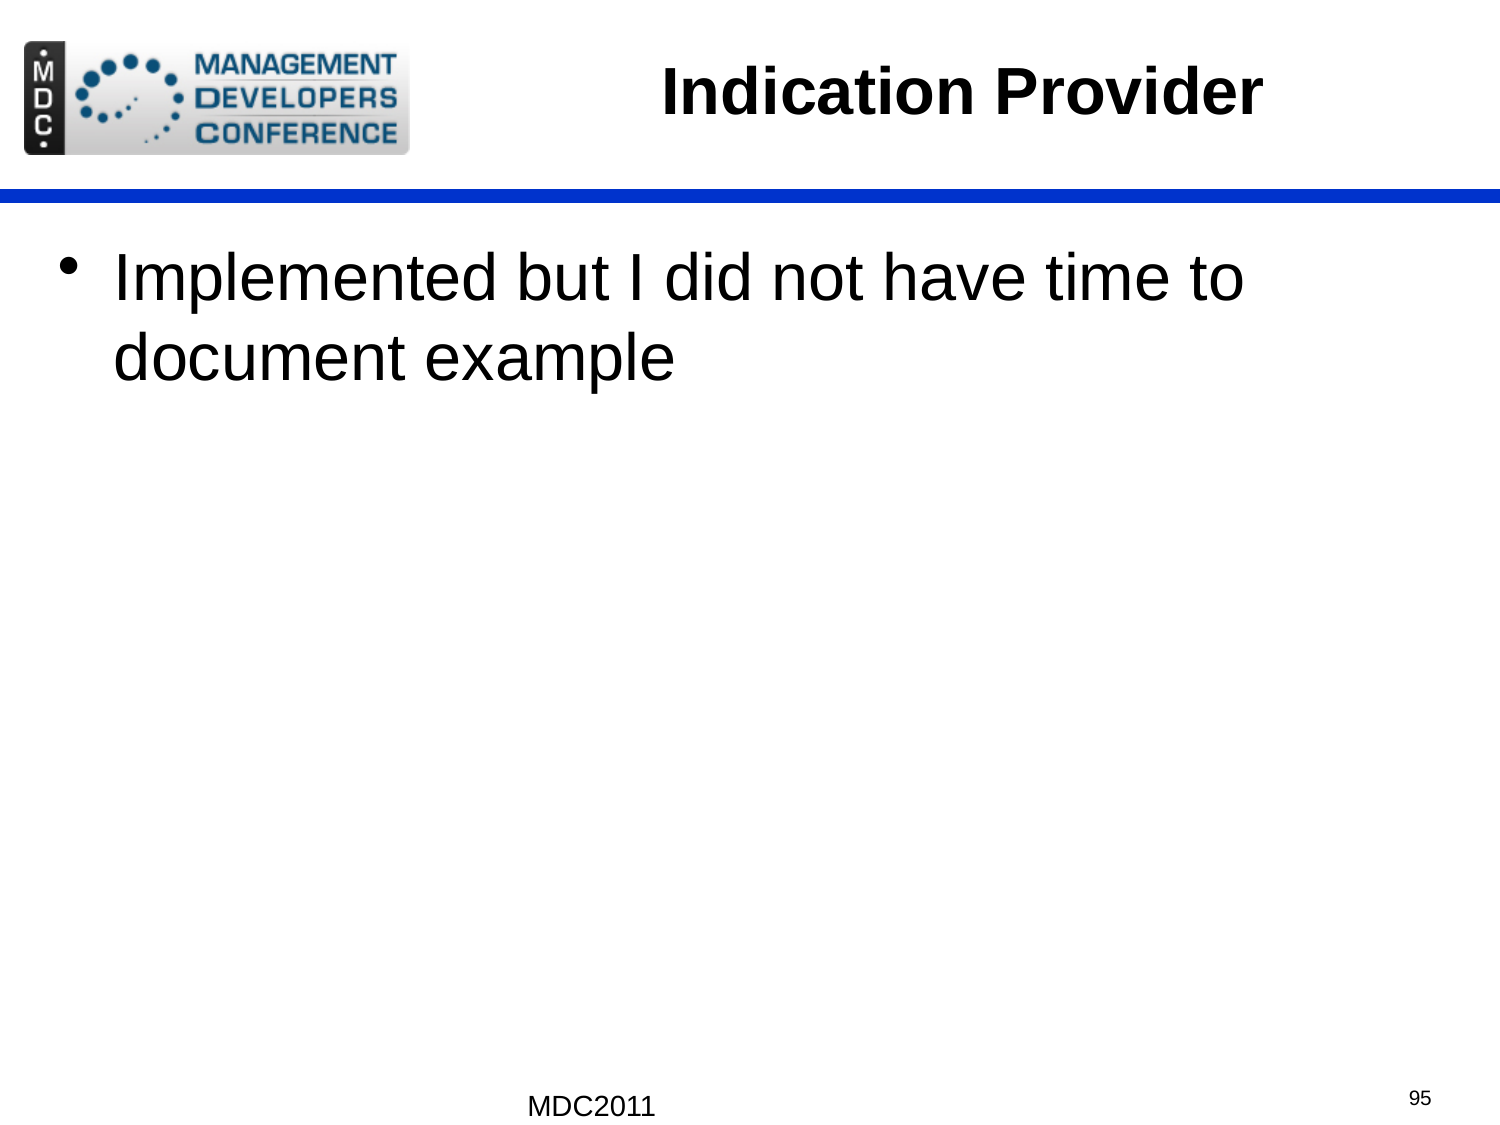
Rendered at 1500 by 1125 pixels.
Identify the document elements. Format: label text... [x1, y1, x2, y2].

picture [24, 41, 410, 155]
slide_number 95 [1241, 1086, 1432, 1109]
footer MDC2011 [512, 1082, 988, 1125]
title Indication Provider [426, 0, 1500, 176]
list Implemented but I did not have time to document example [42, 226, 1433, 1082]
